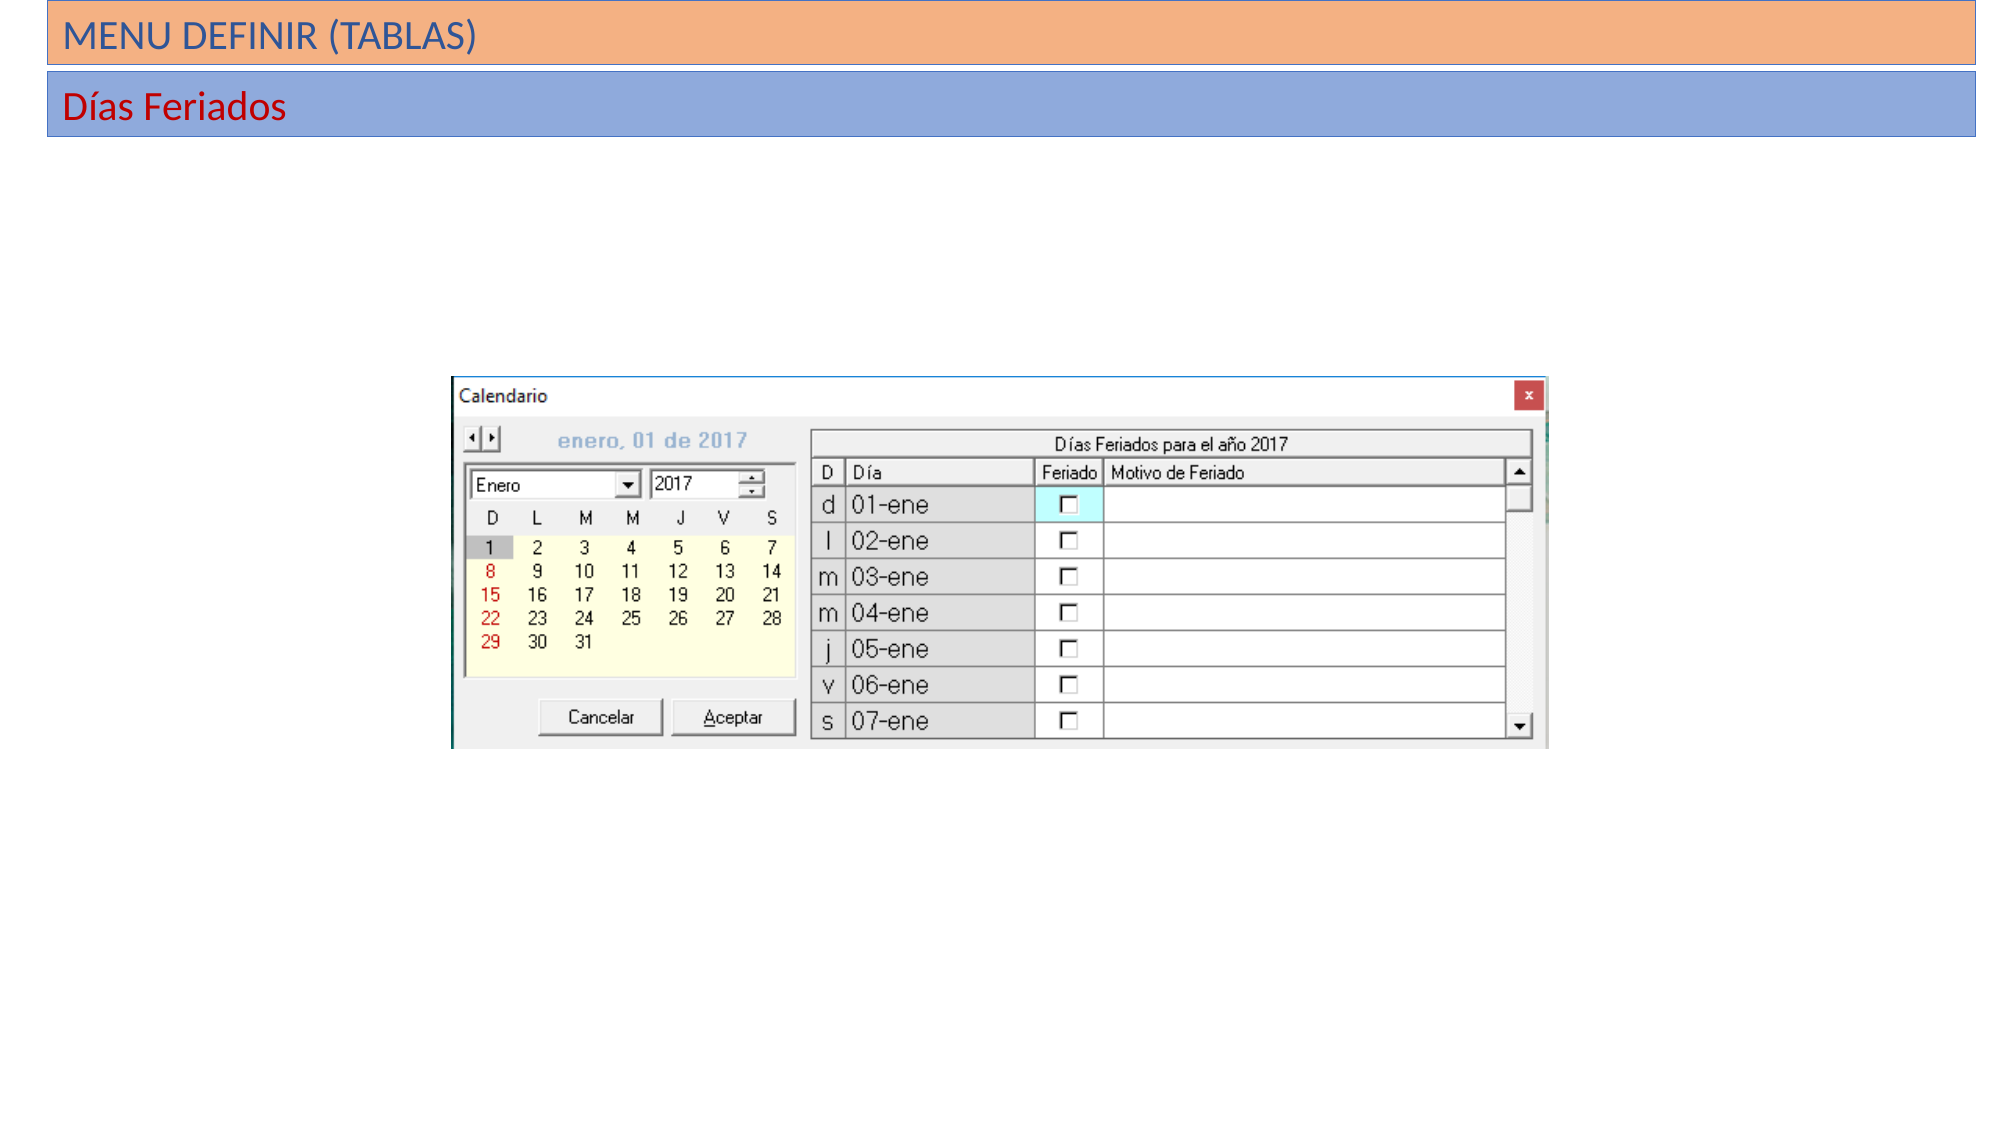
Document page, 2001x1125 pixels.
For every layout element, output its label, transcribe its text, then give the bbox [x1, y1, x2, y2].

picture [451, 376, 1549, 749]
text_box Días Feriados [47, 71, 1976, 137]
text_box MENU DEFINIR (TABLAS) [47, 0, 1976, 65]
